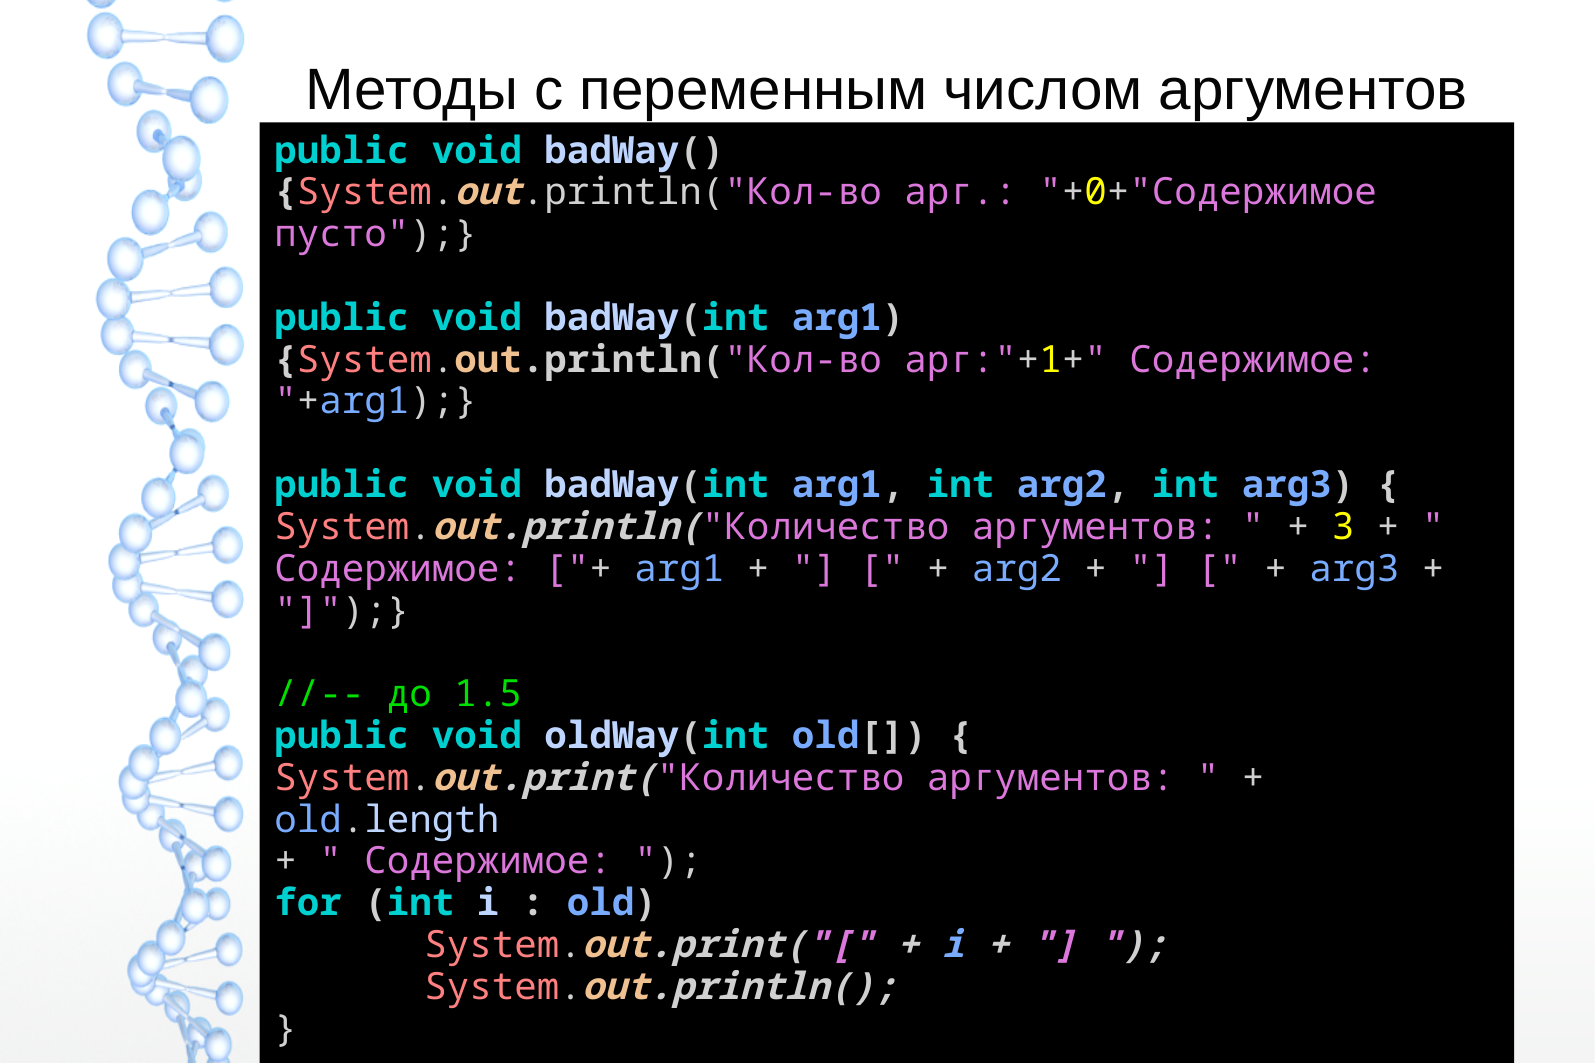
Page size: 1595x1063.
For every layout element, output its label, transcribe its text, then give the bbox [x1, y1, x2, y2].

text_box public void badWay() {System.out.println("Кол-во арг.: "+0+"Содержимое пусто");} public void badWay(int arg1) {System.out.println("Кол-во арг:"+1+" Содержимое: "+arg1);} public void badWay(int arg1, int arg2, int arg3) { System.out.println("Количество аргументов: " + 3 + " Содержимое: ["+ arg1 + "] [" + arg2 + "] [" + arg3 + "]");} //-- до 1.5 public void oldWay(int old[]) { System.out.print("Количество аргументов: " + old.length + " Содержимое: "); for (int i : old) System.out.print("[" + i + "] "); System.out.println(); } [259, 122, 1515, 1063]
picture [0, 0, 1595, 1063]
title Методы с переменным числом аргументов [259, 20, 1515, 122]
